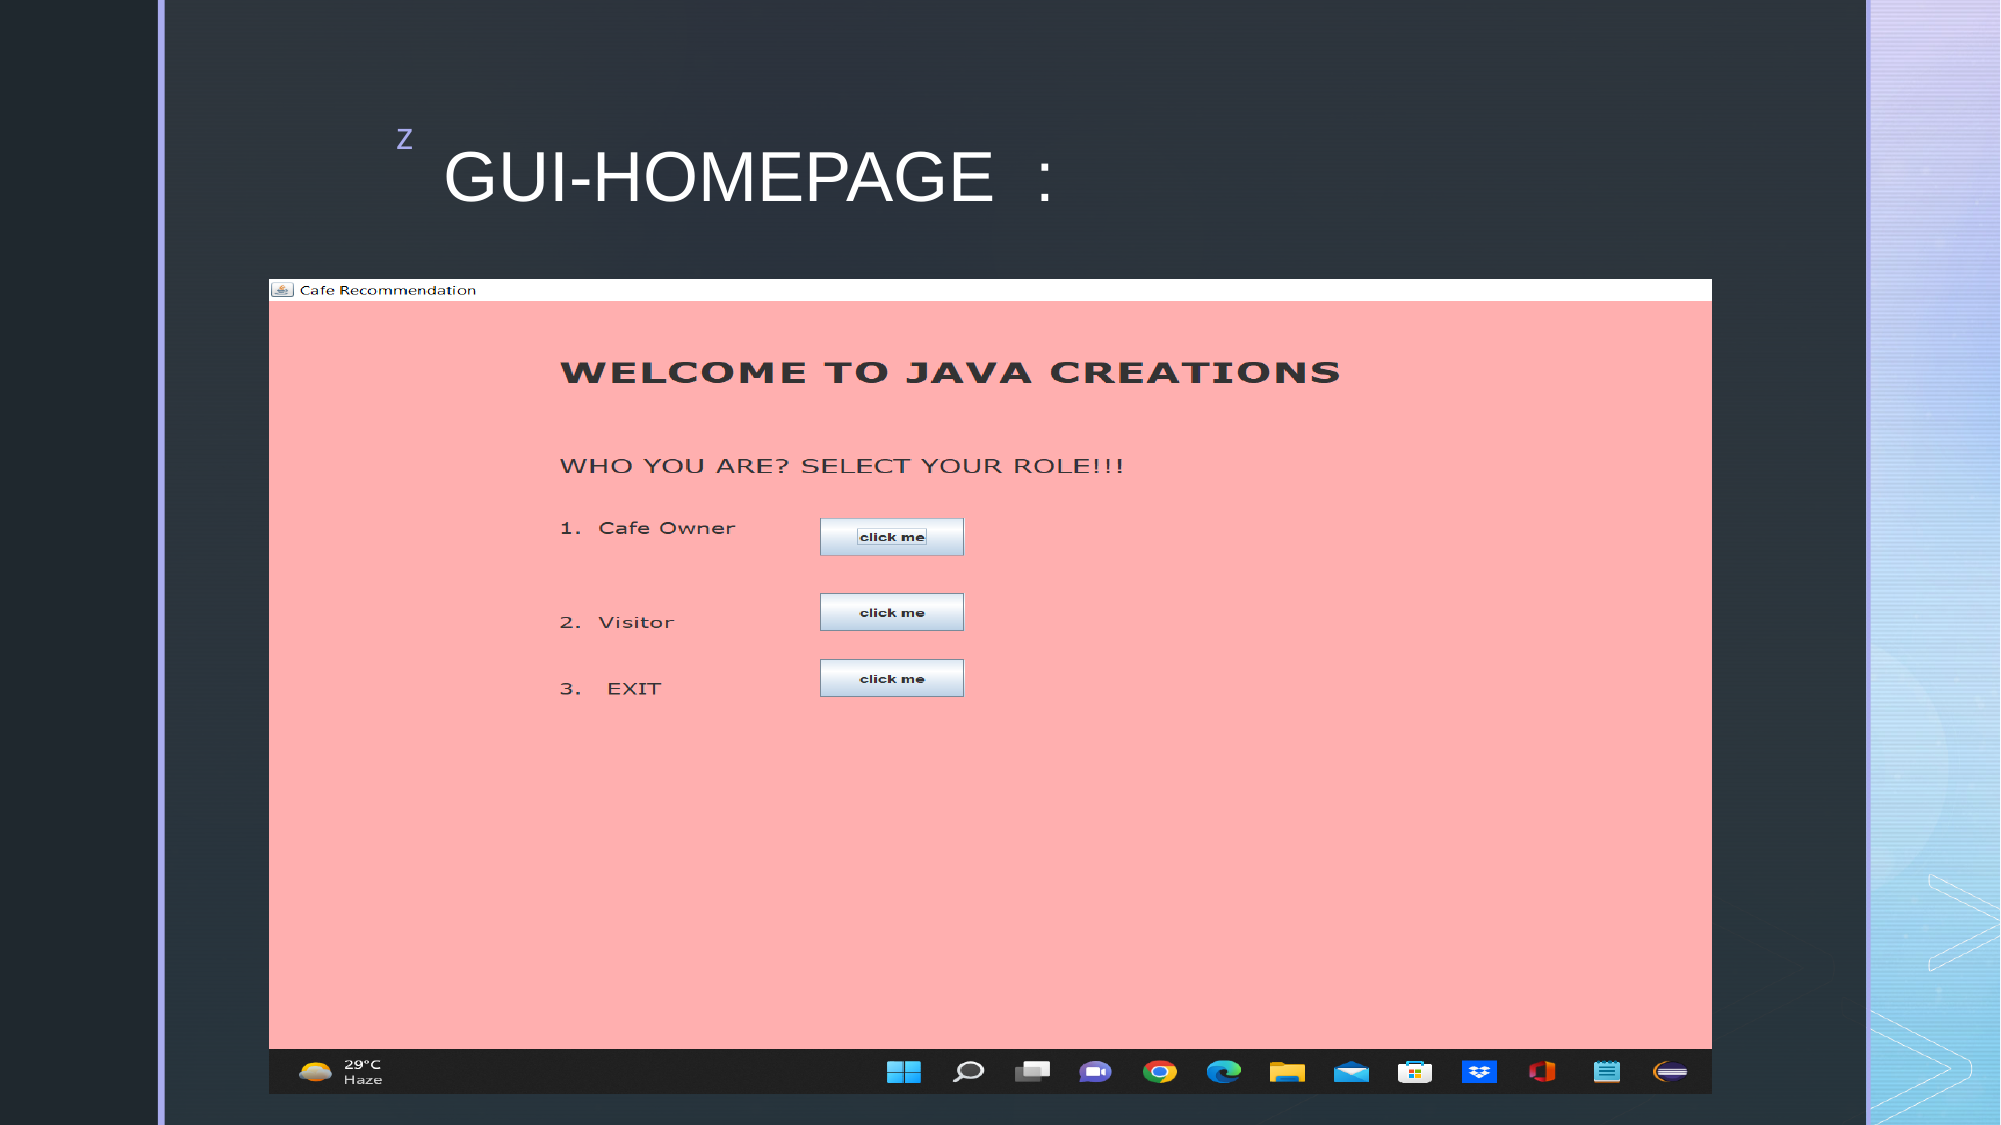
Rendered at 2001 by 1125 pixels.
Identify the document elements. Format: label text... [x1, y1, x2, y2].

picture [1871, 0, 2001, 1125]
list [268, 279, 1712, 1095]
title GUI-HOMEPAGE : [428, 132, 1734, 268]
